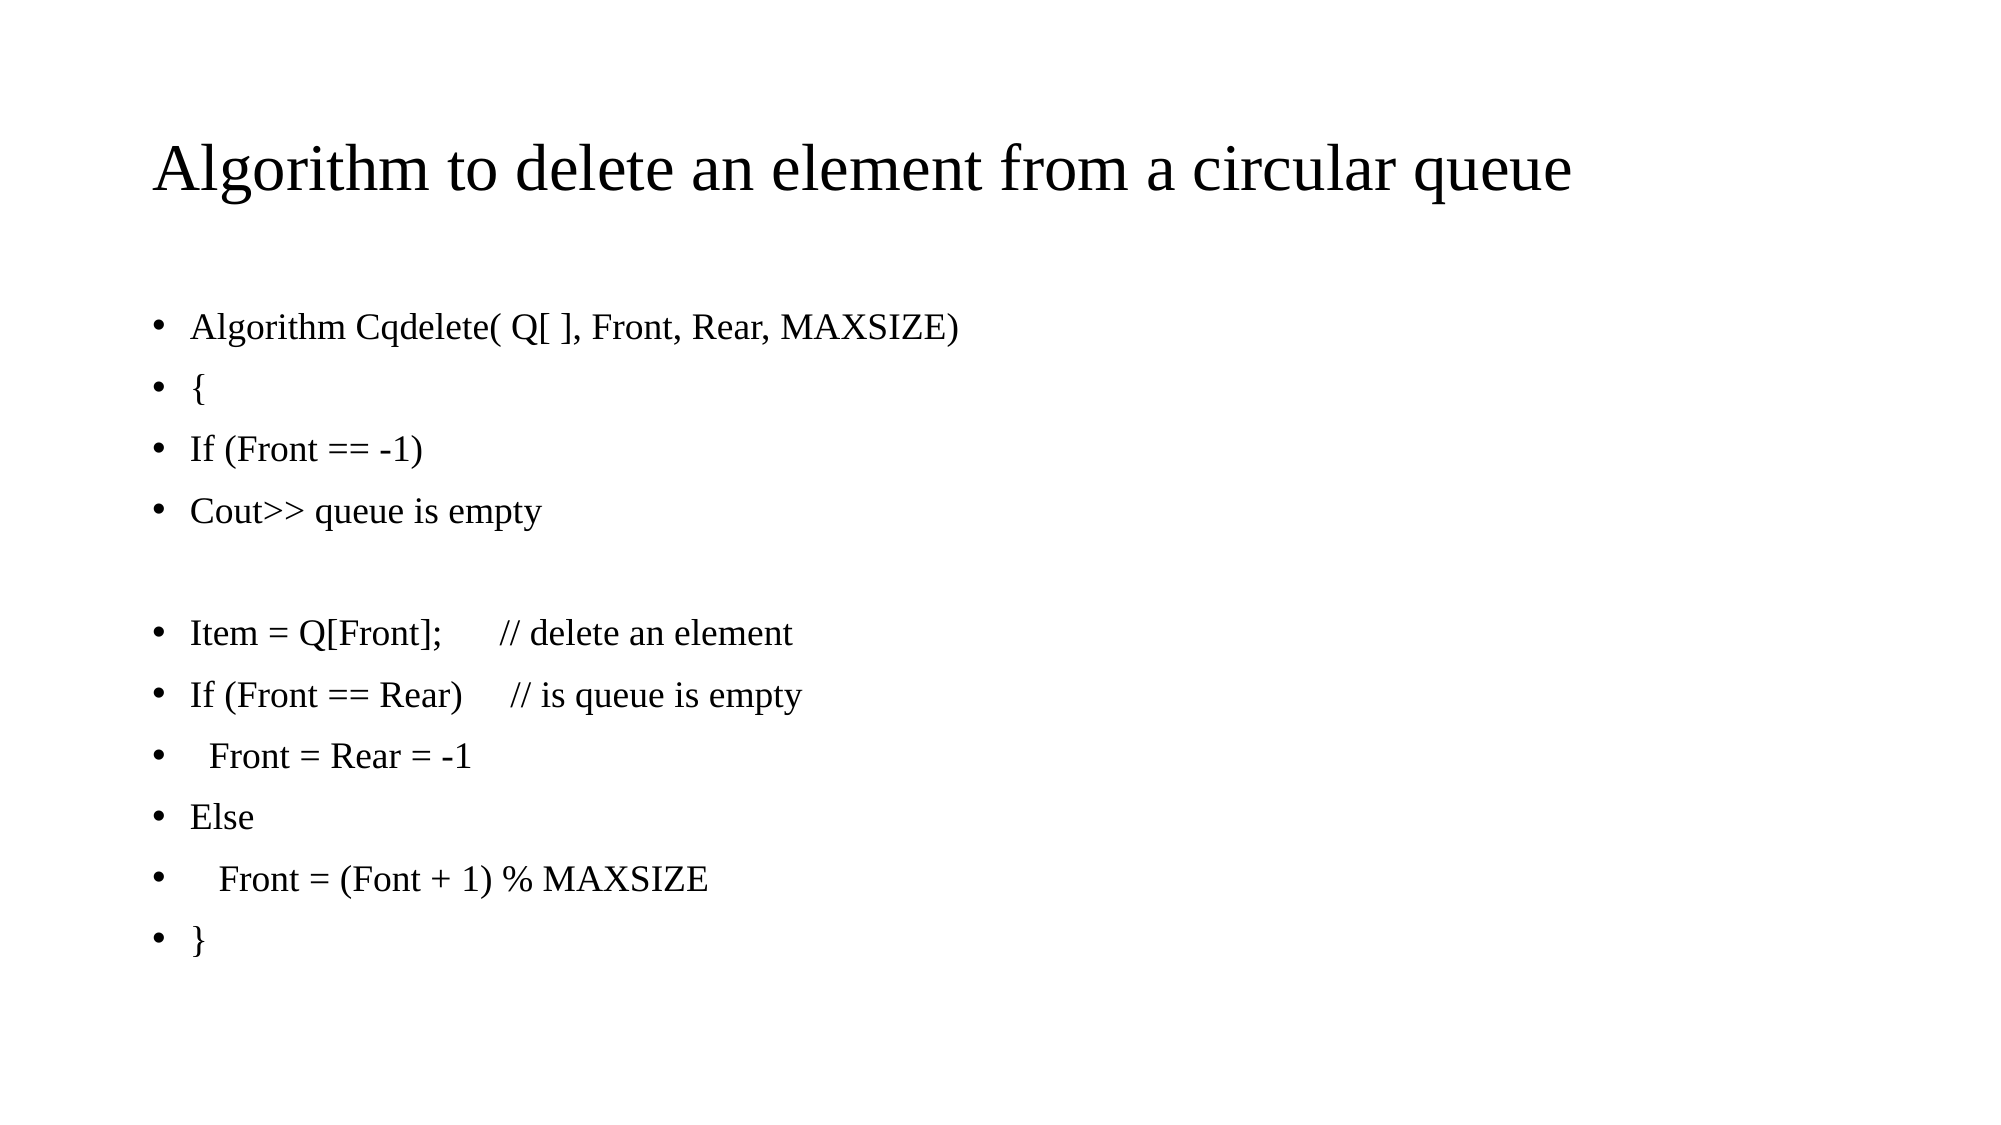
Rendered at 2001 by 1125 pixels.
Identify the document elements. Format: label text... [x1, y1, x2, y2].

title Algorithm to delete an element from a circular queue [137, 59, 1863, 278]
list Algorithm Cqdelete( Q[ ], Front, Rear, MAXSIZE) { If (Front == -1) Cout>> queue is empty Item = Q[Front]; // delete an element If (Front == Rear) // is queue is empty Front = Rear = -1 Else Front = (Font + 1) % MAXSIZE } [137, 299, 1863, 1014]
